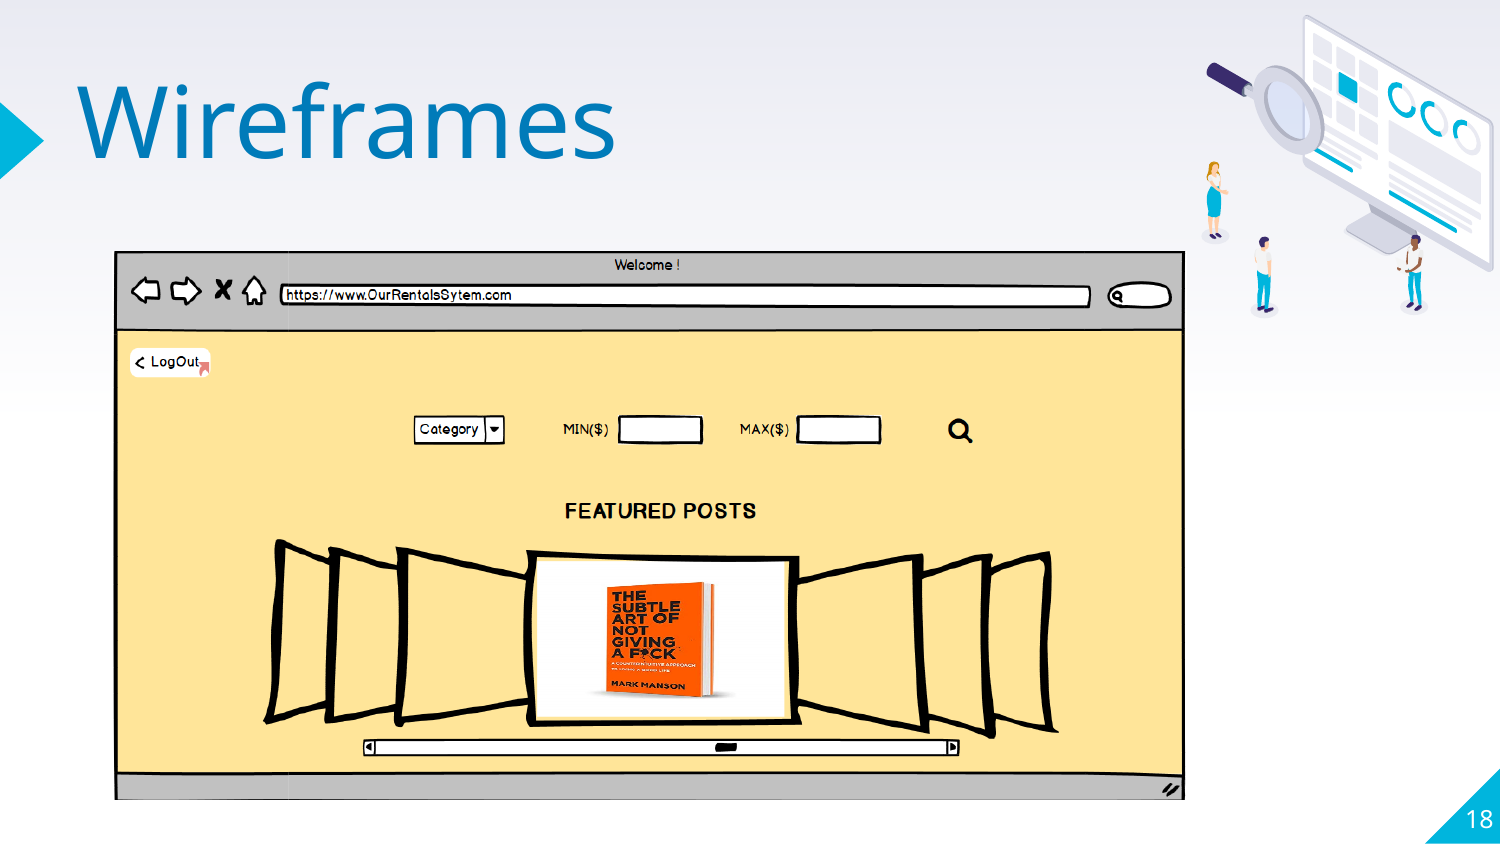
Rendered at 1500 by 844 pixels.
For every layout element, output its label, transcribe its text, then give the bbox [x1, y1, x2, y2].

slide_number 18 [1418, 760, 1494, 838]
title Wireframes [76, 81, 1003, 187]
picture [112, 251, 1187, 801]
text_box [1200, 14, 1494, 319]
